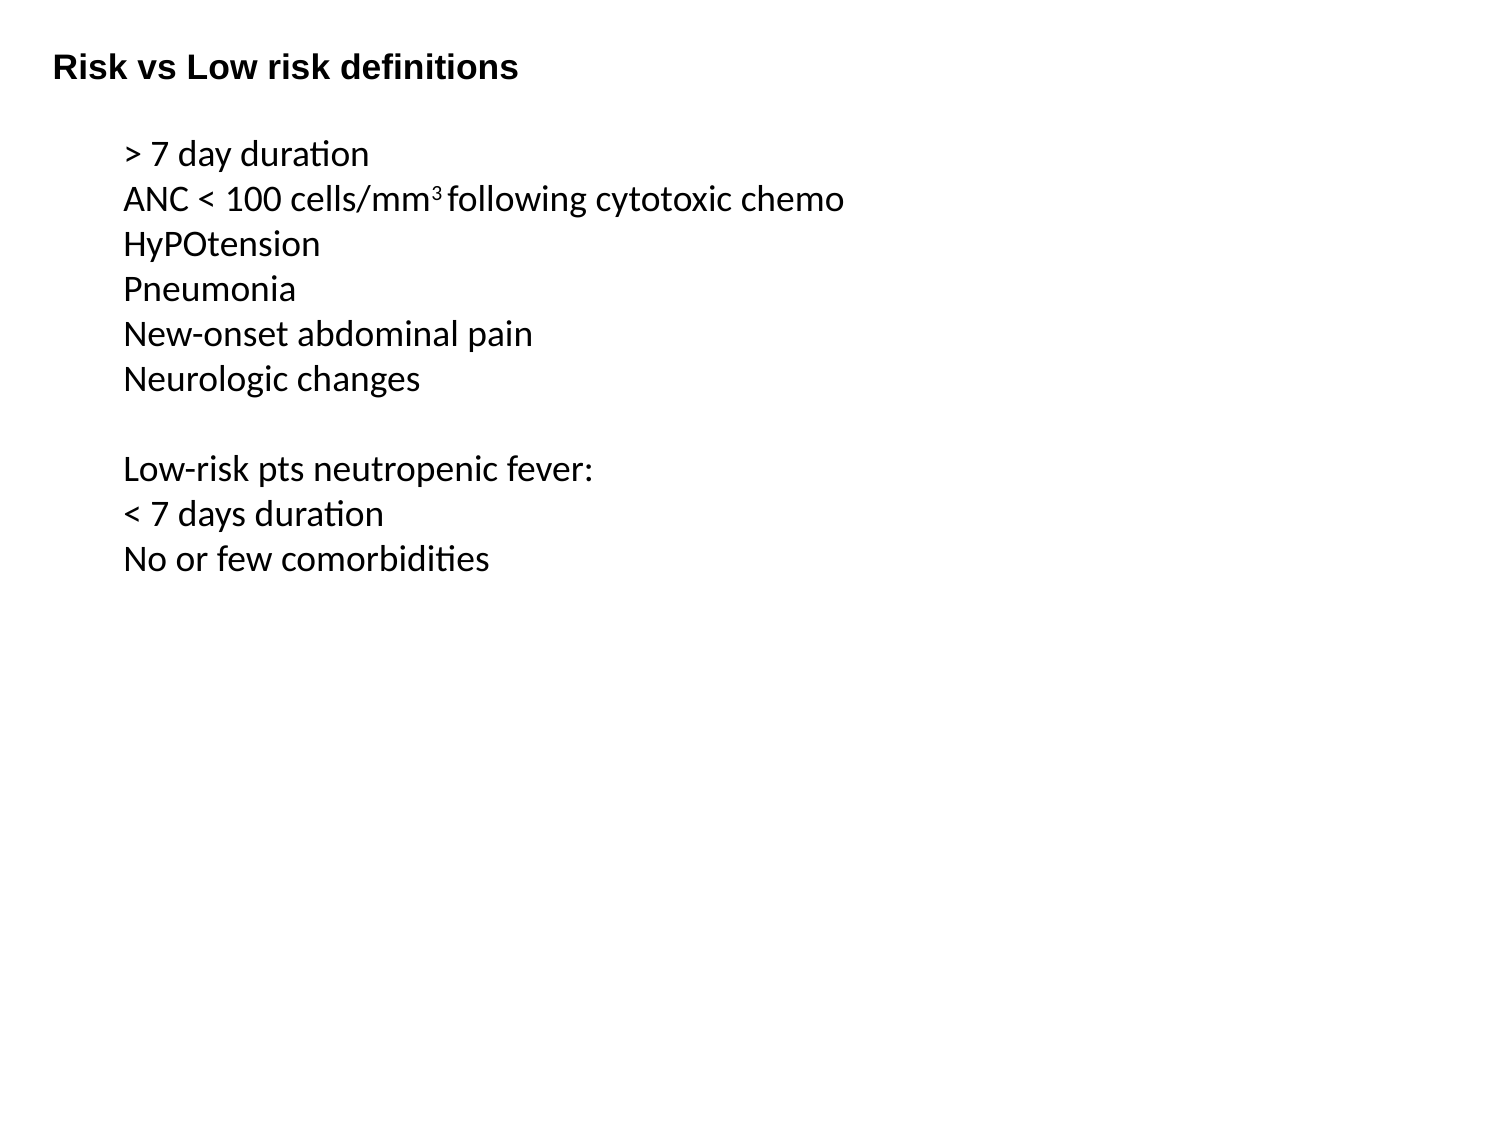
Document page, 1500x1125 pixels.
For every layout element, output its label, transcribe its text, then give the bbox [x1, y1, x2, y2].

text_box Risk vs Low risk definitions [0, 41, 535, 95]
text_box > 7 day duration ANC < 100 cells/mm3 following cytotoxic chemo HyPOtension Pneumonia New-onset abdominal pain Neurologic changes Low-risk pts neutropenic fever: < 7 days duration No or few comorbidities [108, 121, 860, 587]
